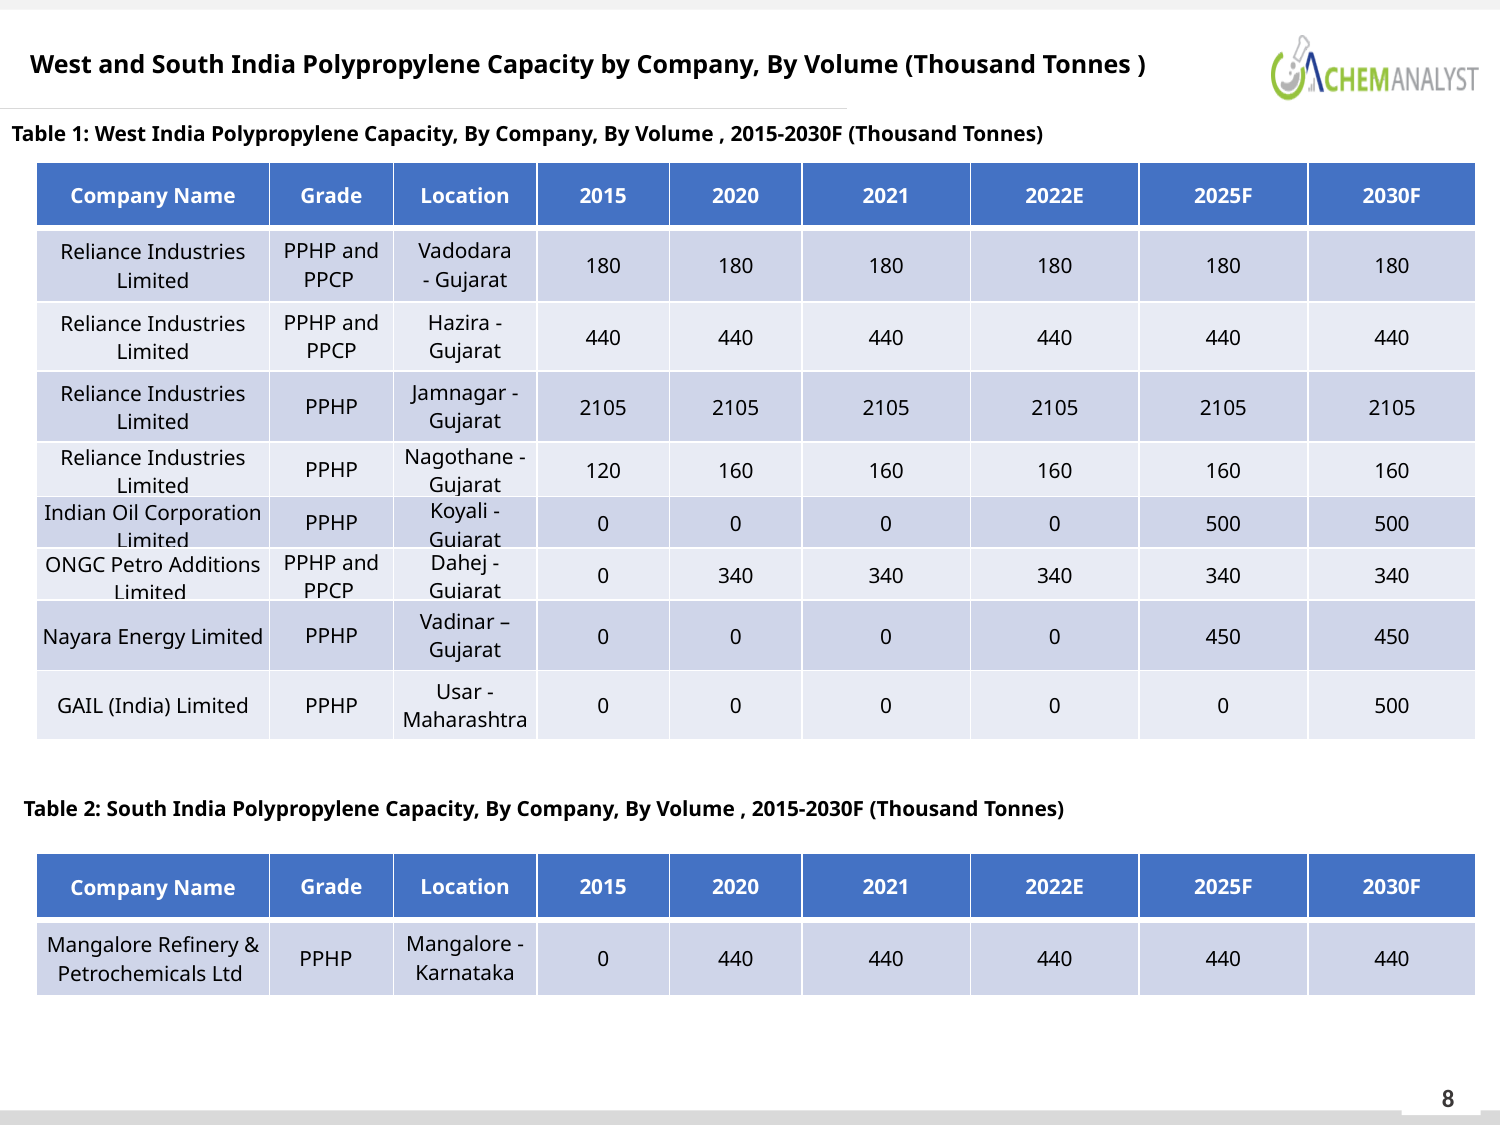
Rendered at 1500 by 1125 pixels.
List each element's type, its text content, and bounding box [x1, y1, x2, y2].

table_cell Indian Oil Corporation Limited [37, 497, 269, 547]
table_cell Reliance Industries Limited [37, 372, 269, 441]
table_cell Jamnagar - Gujarat [394, 372, 536, 441]
table_cell Vadodara - Gujarat [394, 231, 536, 301]
table_cell ONGC Petro Additions Limited [37, 549, 269, 599]
table_cell 160 [803, 443, 970, 496]
table_cell Mangalore Refinery & Petrochemicals Ltd [37, 923, 269, 995]
table_cell 340 [670, 549, 801, 599]
table_cell Mangalore - Karnataka [394, 923, 536, 995]
table_header 2030F [1309, 163, 1475, 225]
table_header 2022E [971, 163, 1138, 225]
table_cell 450 [1140, 601, 1307, 670]
text_box Table 2: South India Polypropylene Capacity, By Company, By Volume , 2015-2030F (Thousand Tonnes) [8, 775, 1449, 828]
table_cell 160 [971, 443, 1138, 496]
table_cell 500 [1309, 671, 1475, 739]
picture [1271, 35, 1485, 116]
table_cell 180 [1309, 231, 1475, 301]
table_cell 500 [1140, 497, 1307, 547]
table_header 2021 [803, 854, 970, 917]
table_cell 340 [1309, 549, 1475, 599]
table_cell 440 [971, 303, 1138, 370]
table_header 2020 [670, 163, 801, 225]
table_cell 2105 [538, 372, 669, 441]
table_cell PPHP and PPCP [270, 303, 393, 370]
table_cell 180 [971, 231, 1138, 301]
table_cell PPHP [270, 443, 393, 496]
table_cell PPHP and PPCP [270, 231, 393, 301]
table_cell 440 [803, 923, 970, 995]
table_cell Dahej - Gujarat [394, 549, 536, 599]
table_cell 440 [1309, 303, 1475, 370]
table_cell 2105 [971, 372, 1138, 441]
table_header 2015 [538, 163, 669, 225]
table_cell 0 [971, 671, 1138, 739]
table_header 2021 [803, 163, 970, 225]
table_cell Reliance Industries Limited [37, 443, 269, 496]
table_header Location [394, 854, 536, 917]
table_cell 440 [1140, 923, 1307, 995]
table_header 2025F [1140, 163, 1307, 225]
table_cell Reliance Industries Limited [37, 231, 269, 301]
table_cell 340 [803, 549, 970, 599]
table_cell 440 [670, 303, 801, 370]
table_cell 0 [803, 671, 970, 739]
table_cell 160 [670, 443, 801, 496]
table_header Grade [270, 854, 393, 917]
table_cell PPHP [270, 923, 393, 995]
table_cell 340 [1140, 549, 1307, 599]
table_header 2015 [538, 854, 669, 917]
table_cell 0 [1140, 671, 1307, 739]
table_cell 440 [538, 303, 669, 370]
table_cell Hazira - Gujarat [394, 303, 536, 370]
table_cell 0 [538, 497, 669, 547]
table_cell 0 [971, 497, 1138, 547]
table_cell 2105 [1140, 372, 1307, 441]
table_cell 440 [1309, 923, 1475, 995]
table_header 2020 [670, 854, 801, 917]
table_cell 0 [670, 601, 801, 670]
table_cell PPHP and PPCP [270, 549, 393, 599]
table_cell 0 [538, 601, 669, 670]
table_cell 440 [971, 923, 1138, 995]
table_cell 500 [1309, 497, 1475, 547]
table_cell 450 [1309, 601, 1475, 670]
text_box West and South India Polypropylene Capacity by Company, By Volume (Thousand Tonnes ) [15, 35, 1479, 87]
table_cell 160 [1140, 443, 1307, 496]
table_header Location [394, 163, 536, 225]
table_cell 0 [538, 923, 669, 995]
table_cell 0 [803, 601, 970, 670]
table_header Grade [270, 163, 393, 225]
table_header 2030F [1309, 854, 1475, 917]
table_cell 2105 [803, 372, 970, 441]
table_cell GAIL (India) Limited [37, 671, 269, 739]
table_cell 180 [670, 231, 801, 301]
table_cell Reliance Industries Limited [37, 303, 269, 370]
table_cell PPHP [270, 497, 393, 547]
table_cell Koyali - Gujarat [394, 497, 536, 547]
table_cell PPHP [270, 601, 393, 670]
table_cell Vadinar –Gujarat [394, 601, 536, 670]
table_cell 2105 [670, 372, 801, 441]
table_cell 0 [803, 497, 970, 547]
table_cell 0 [971, 601, 1138, 670]
table_header 2022E [971, 854, 1138, 917]
table_cell 0 [538, 671, 669, 739]
table_cell Usar - Maharashtra [394, 671, 536, 739]
table_cell 340 [971, 549, 1138, 599]
table_header Company Name [37, 854, 269, 917]
table_cell 440 [803, 303, 970, 370]
table_cell Nayara Energy Limited [37, 601, 269, 670]
table_cell Nagothane - Gujarat [394, 443, 536, 496]
text_box Table 1: West India Polypropylene Capacity, By Company, By Volume , 2015-2030F (Thousand Tonnes) [0, 100, 1438, 154]
table_cell 2105 [1309, 372, 1475, 441]
table_cell 0 [538, 549, 669, 599]
table_cell 120 [538, 443, 669, 496]
table_cell 0 [670, 671, 801, 739]
table_header Company Name [37, 163, 269, 225]
table_cell 440 [670, 923, 801, 995]
table_cell 180 [803, 231, 970, 301]
table_cell PPHP [270, 372, 393, 441]
table_cell 160 [1309, 443, 1475, 496]
table_cell 180 [1140, 231, 1307, 301]
table_cell 440 [1140, 303, 1307, 370]
table_cell PPHP [270, 671, 393, 739]
table_cell 0 [670, 497, 801, 547]
table_header 2025F [1140, 854, 1307, 917]
table_cell 180 [538, 231, 669, 301]
